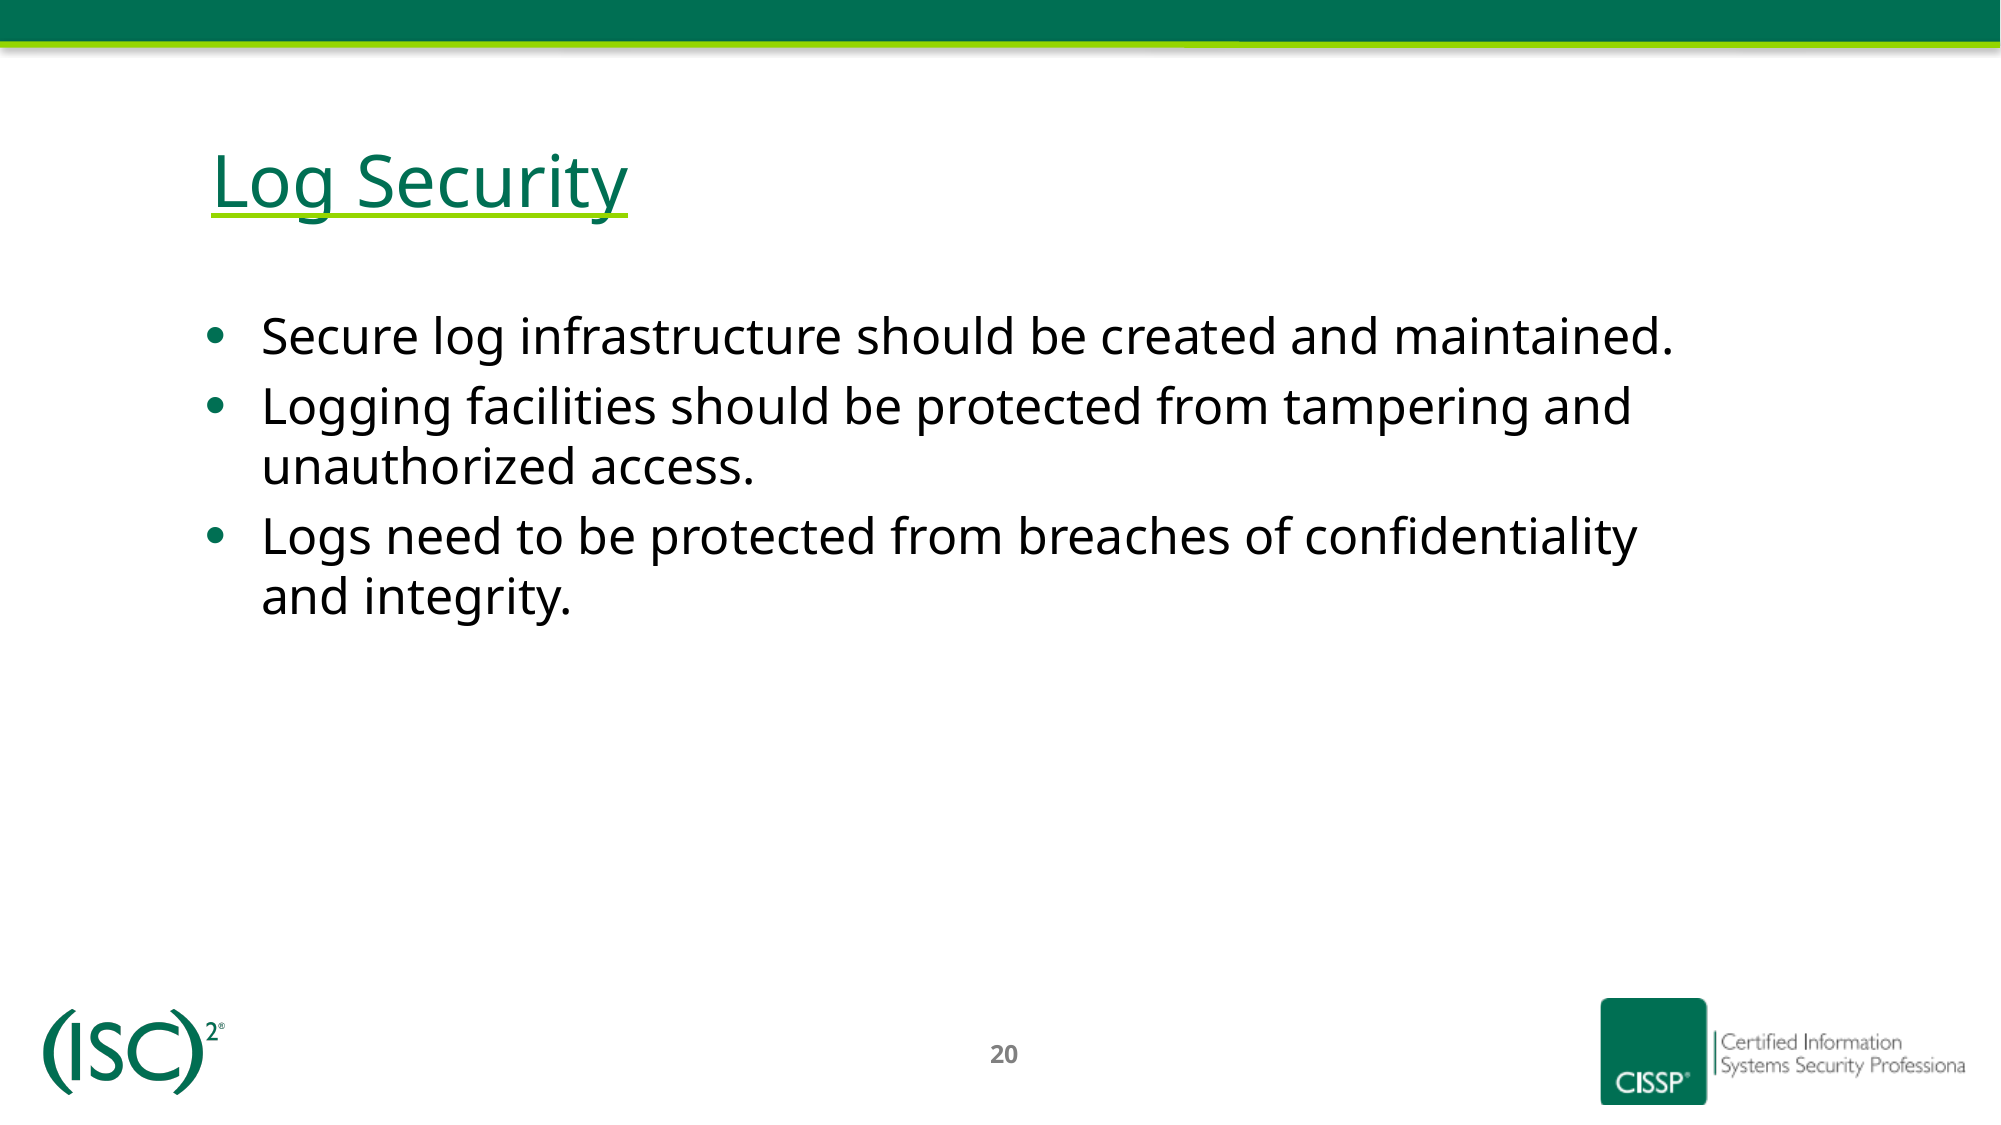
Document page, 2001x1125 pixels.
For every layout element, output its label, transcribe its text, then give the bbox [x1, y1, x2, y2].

title Log Security [196, 91, 1618, 280]
list Secure log infrastructure should be created and maintained. Logging facilities should be protected from tampering and unauthorized access. Logs need to be protected from breaches of confidentiality and integrity. [189, 297, 1742, 1012]
picture [40, 1005, 228, 1099]
